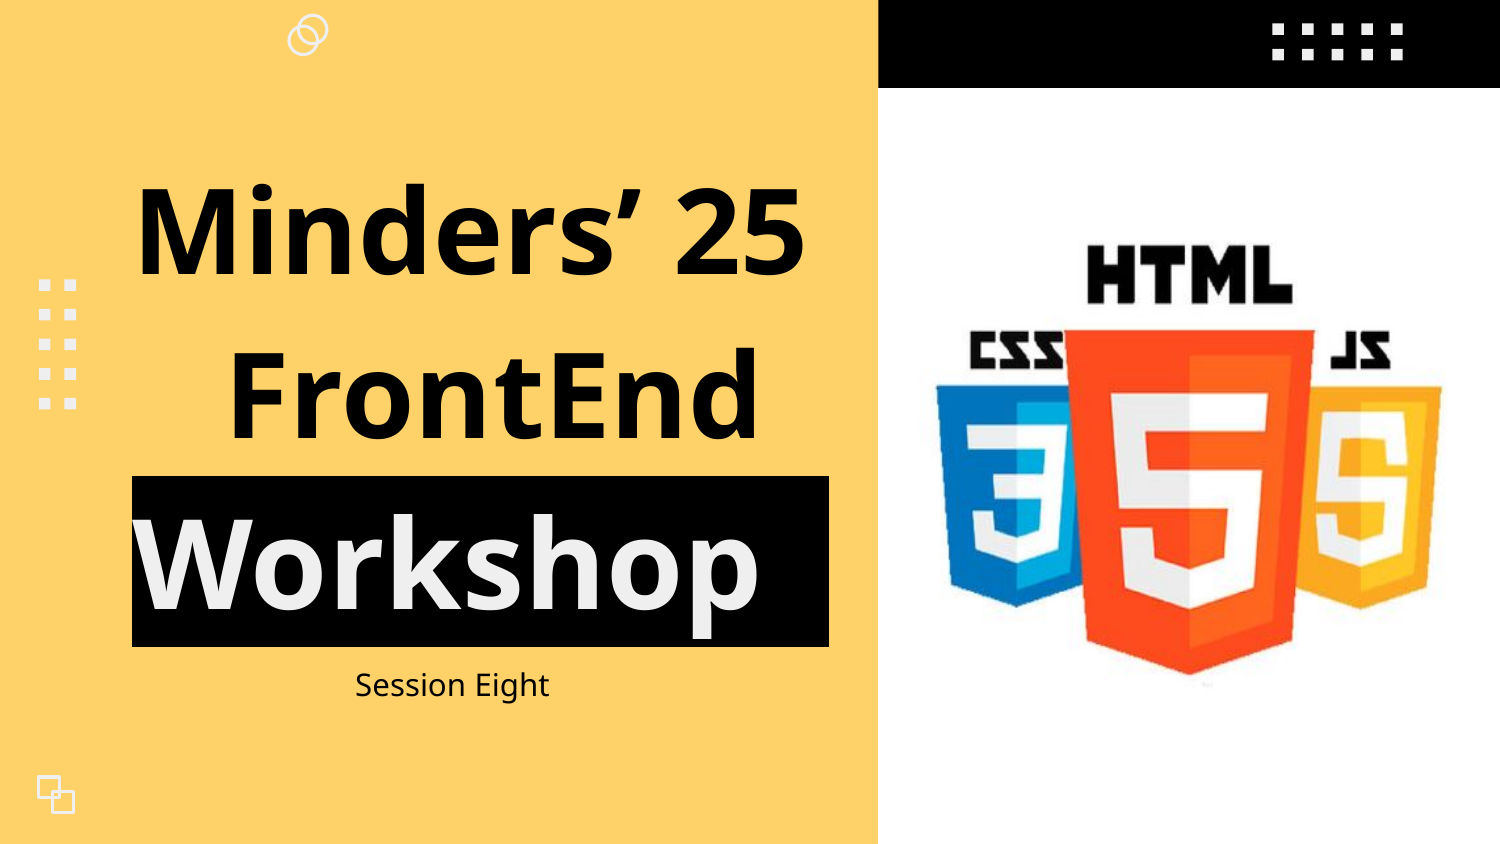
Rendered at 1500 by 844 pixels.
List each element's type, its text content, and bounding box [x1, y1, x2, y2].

subtitle Session Eight [165, 649, 740, 730]
title Minders’ 25 FrontEnd Workshop [116, 133, 873, 650]
text_box [878, 0, 1500, 87]
text_box [38, 776, 60, 798]
picture [878, 88, 1500, 844]
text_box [1272, 22, 1403, 61]
text_box [52, 791, 74, 813]
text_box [282, 9, 333, 61]
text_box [38, 279, 77, 410]
